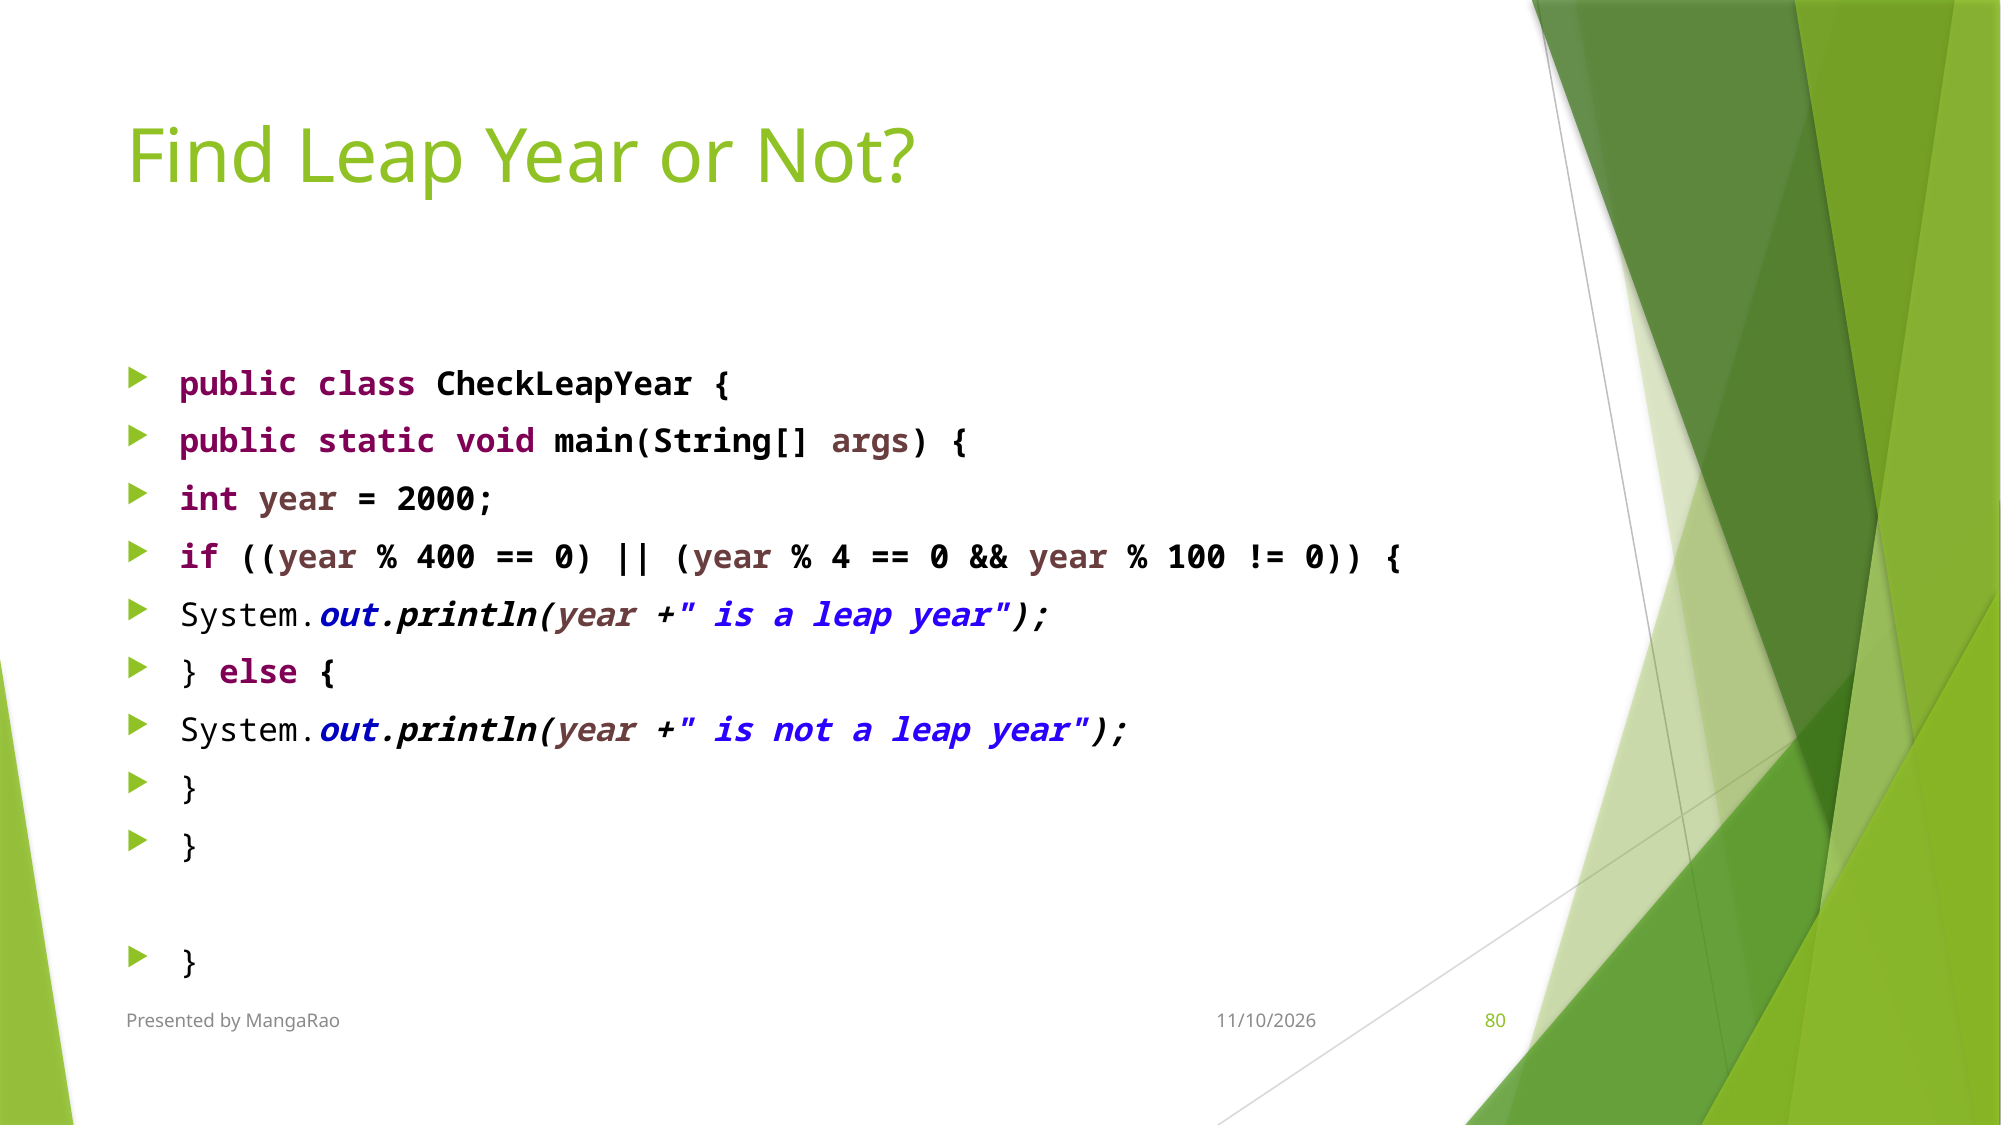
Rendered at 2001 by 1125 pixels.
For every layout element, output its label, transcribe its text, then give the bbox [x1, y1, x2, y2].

footer Presented by MangaRao [111, 991, 1145, 1051]
title Find Leap Year or Not? [111, 99, 1522, 317]
slide_number 80 [1409, 991, 1522, 1051]
list public class CheckLeapYear { public static void main(String[] args) { int year = 2000; if ((year % 400 == 0) || (year % 4 == 0 && year % 100 != 0)) { System.out.println(year +" is a leap year"); } else { System.out.println(year +" is not a leap year"); } } } [111, 354, 1522, 992]
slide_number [1181, 991, 1332, 1051]
